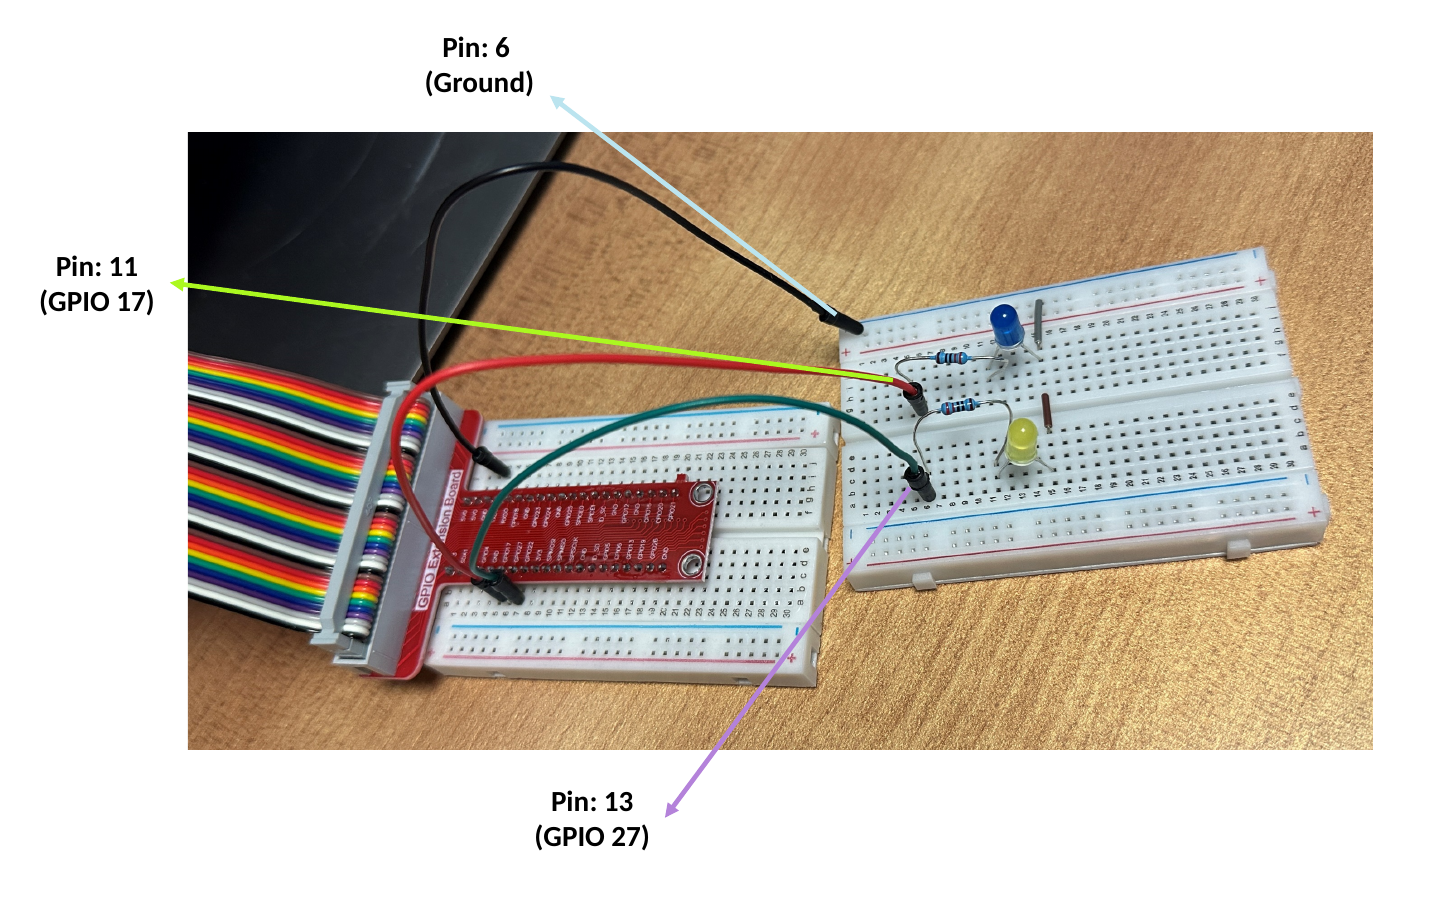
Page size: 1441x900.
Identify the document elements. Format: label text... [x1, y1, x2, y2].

text_box Pin: 11 (GPIO 17) [24, 240, 170, 325]
text_box Pin: 13 (GPIO 27) [519, 775, 665, 860]
text_box Pin: 6 (Ground) [409, 21, 550, 107]
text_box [170, 283, 893, 381]
picture [187, 132, 1373, 750]
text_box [666, 487, 910, 819]
picture [187, 132, 549, 283]
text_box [549, 95, 837, 315]
